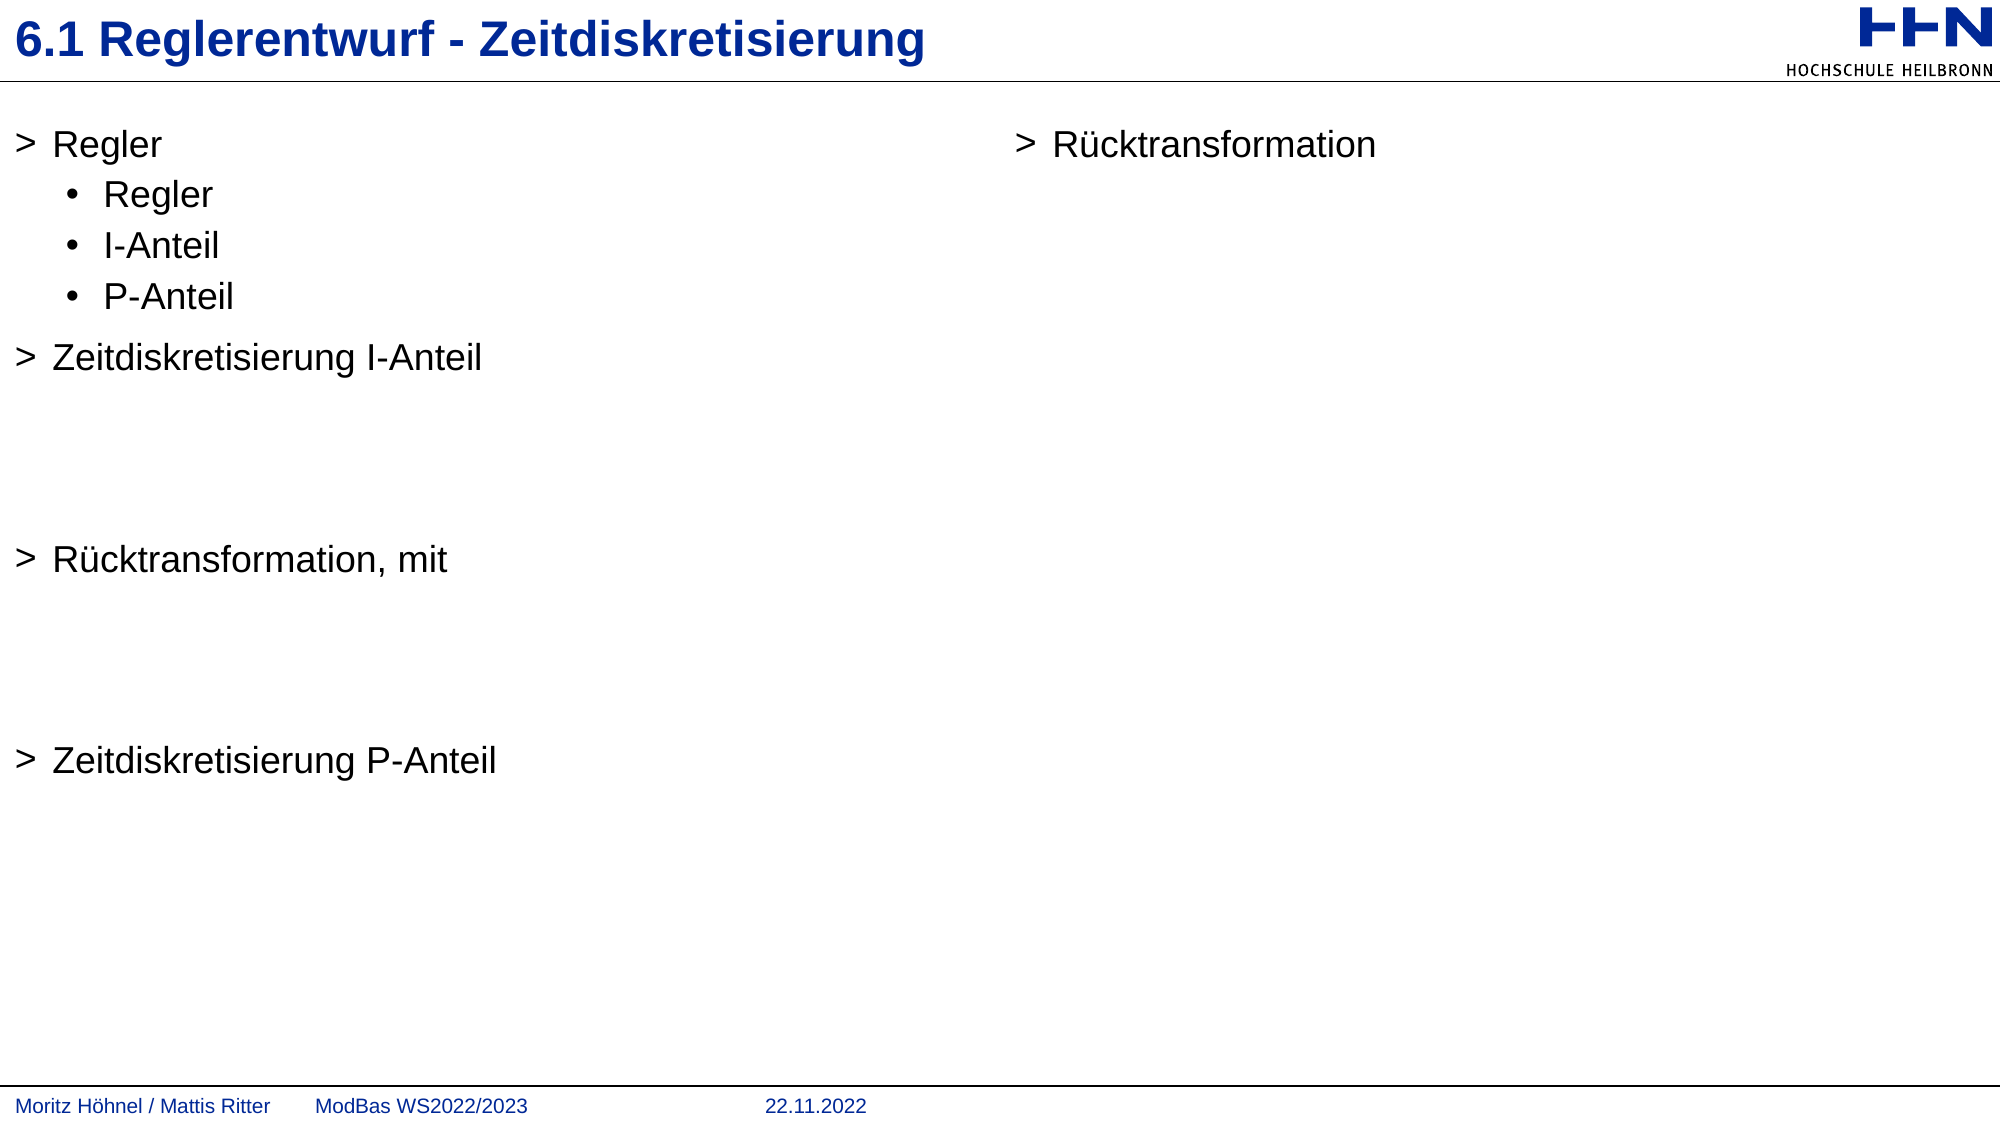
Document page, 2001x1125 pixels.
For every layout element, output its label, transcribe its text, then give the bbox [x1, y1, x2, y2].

title 6.1 Reglerentwurf - Zeitdiskretisierung [0, 0, 2000, 82]
